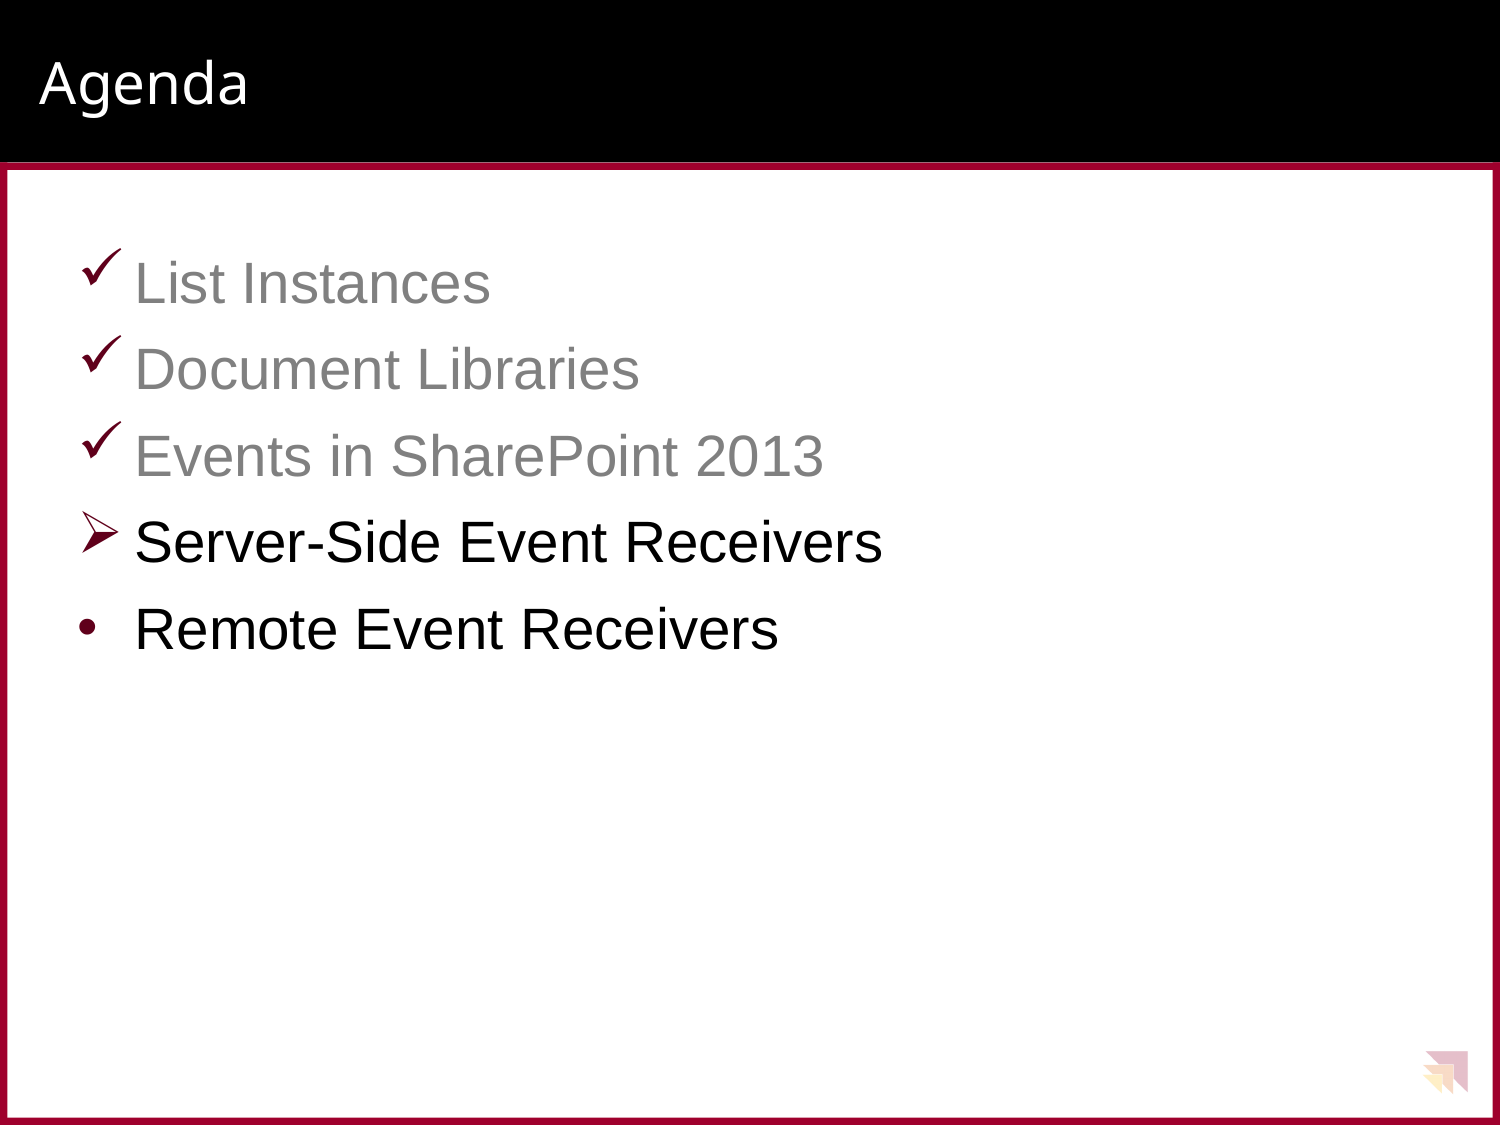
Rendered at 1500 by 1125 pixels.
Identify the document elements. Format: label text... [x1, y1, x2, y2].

list List Instances Document Libraries Events in SharePoint 2013 Server-Side Event Receivers Remote Event Receivers [62, 237, 1438, 1088]
title Agenda [24, 12, 1438, 150]
